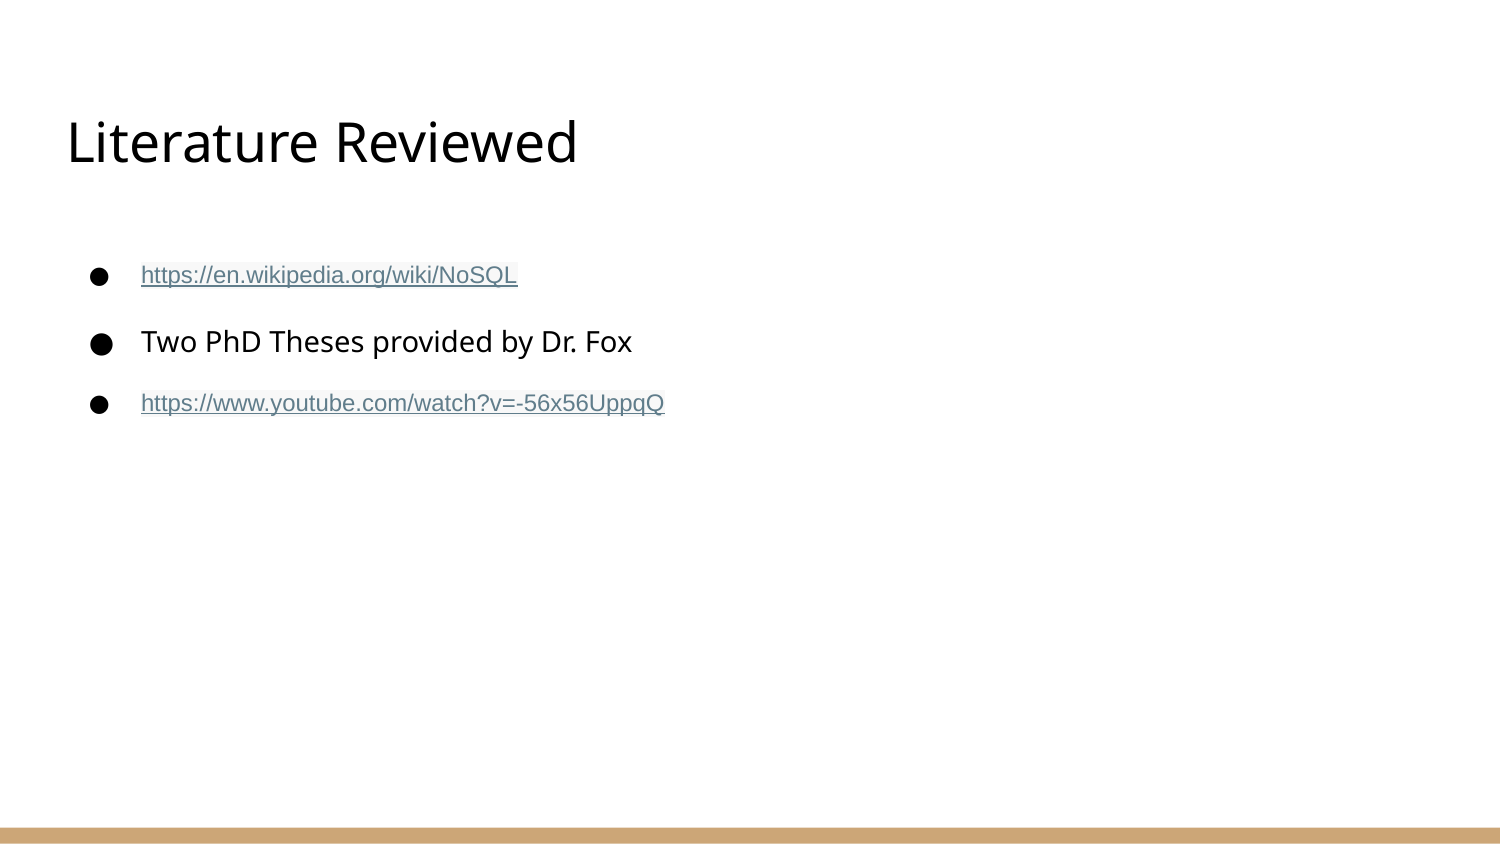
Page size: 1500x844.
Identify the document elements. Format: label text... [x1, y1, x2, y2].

text_box https://en.wikipedia.org/wiki/NoSQL Two PhD Theses provided by Dr. Fox https://www.youtube.com/watch?v=-56x56UppqQ [51, 216, 1401, 467]
title Literature Reviewed [51, 51, 1449, 189]
